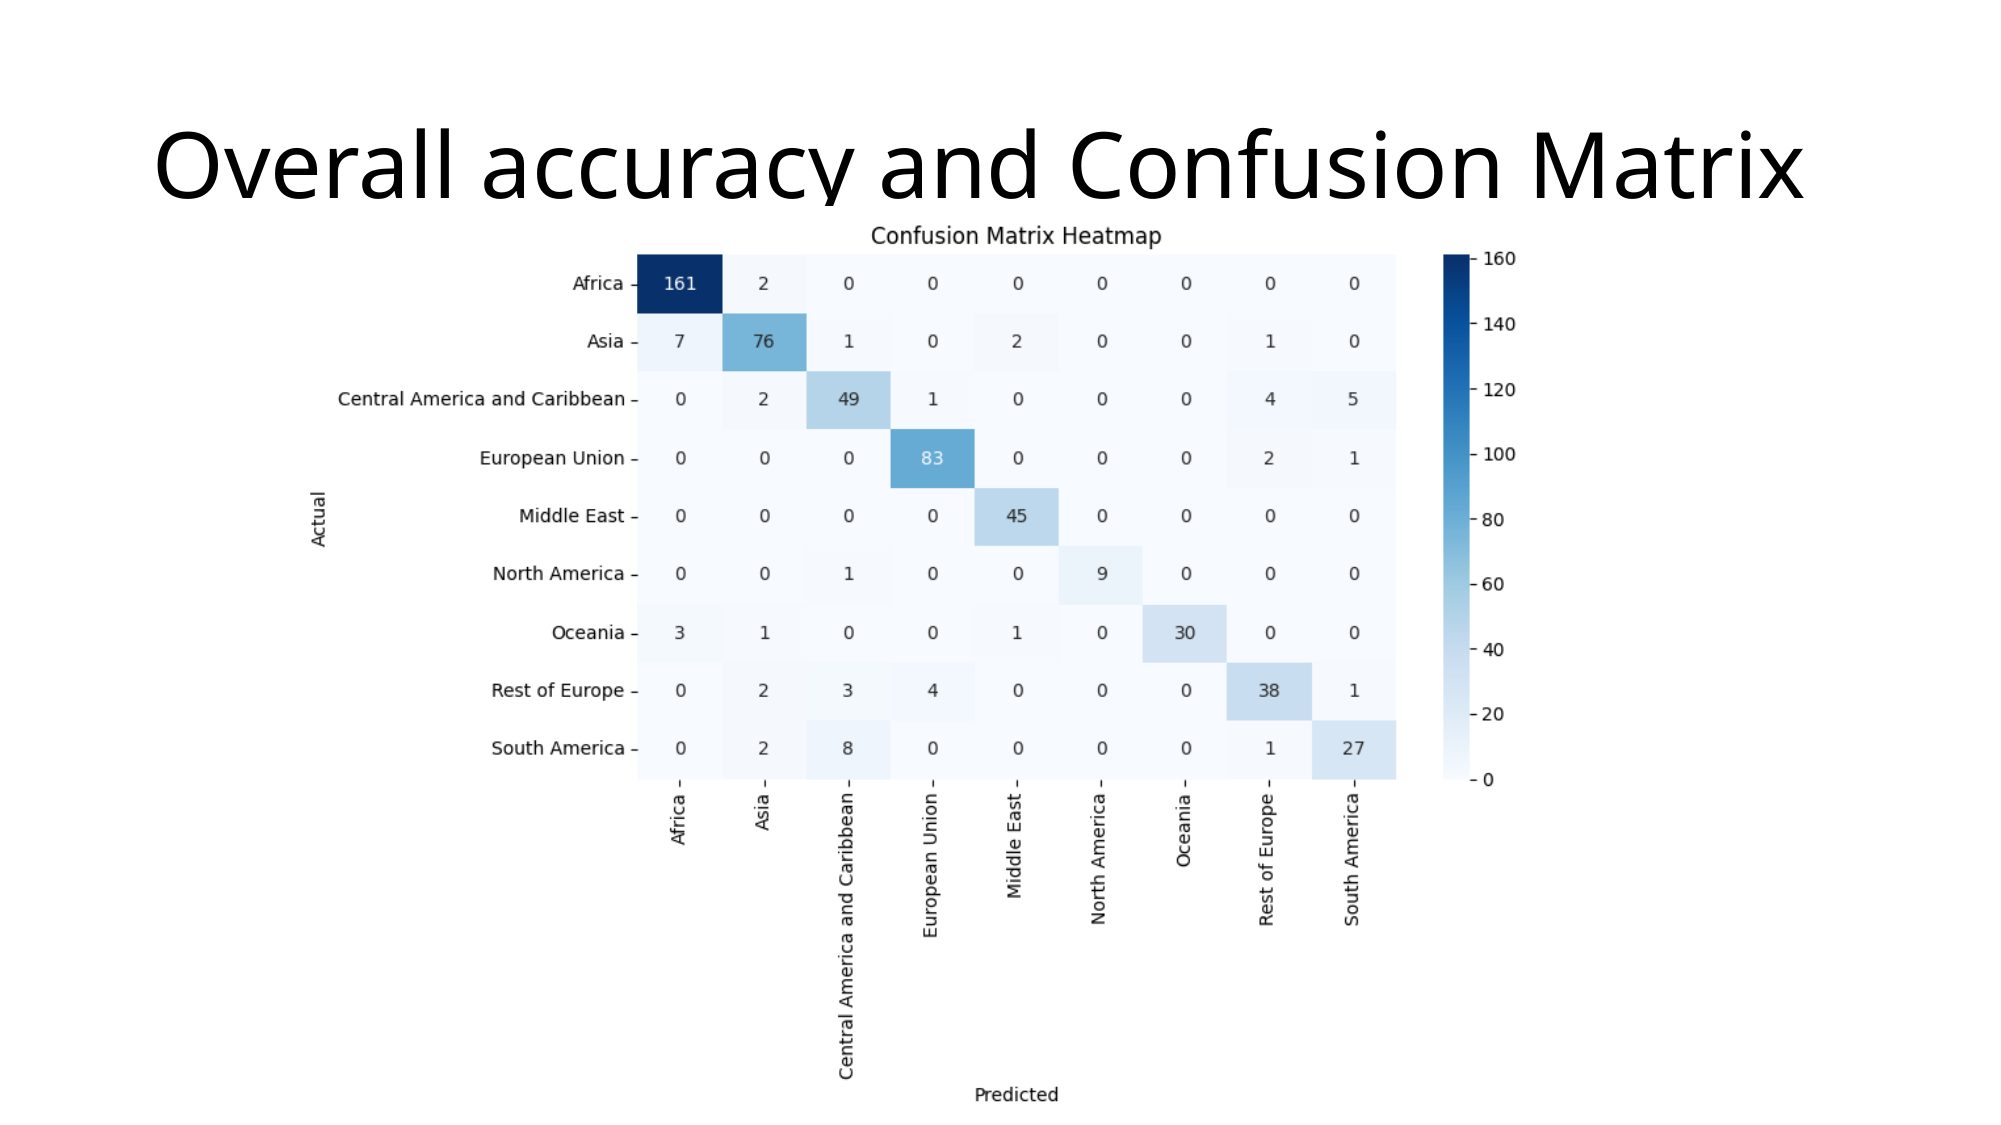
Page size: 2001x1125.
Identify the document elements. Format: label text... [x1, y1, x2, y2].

picture [291, 205, 1606, 1125]
title Overall accuracy and Confusion Matrix [137, 59, 1863, 278]
